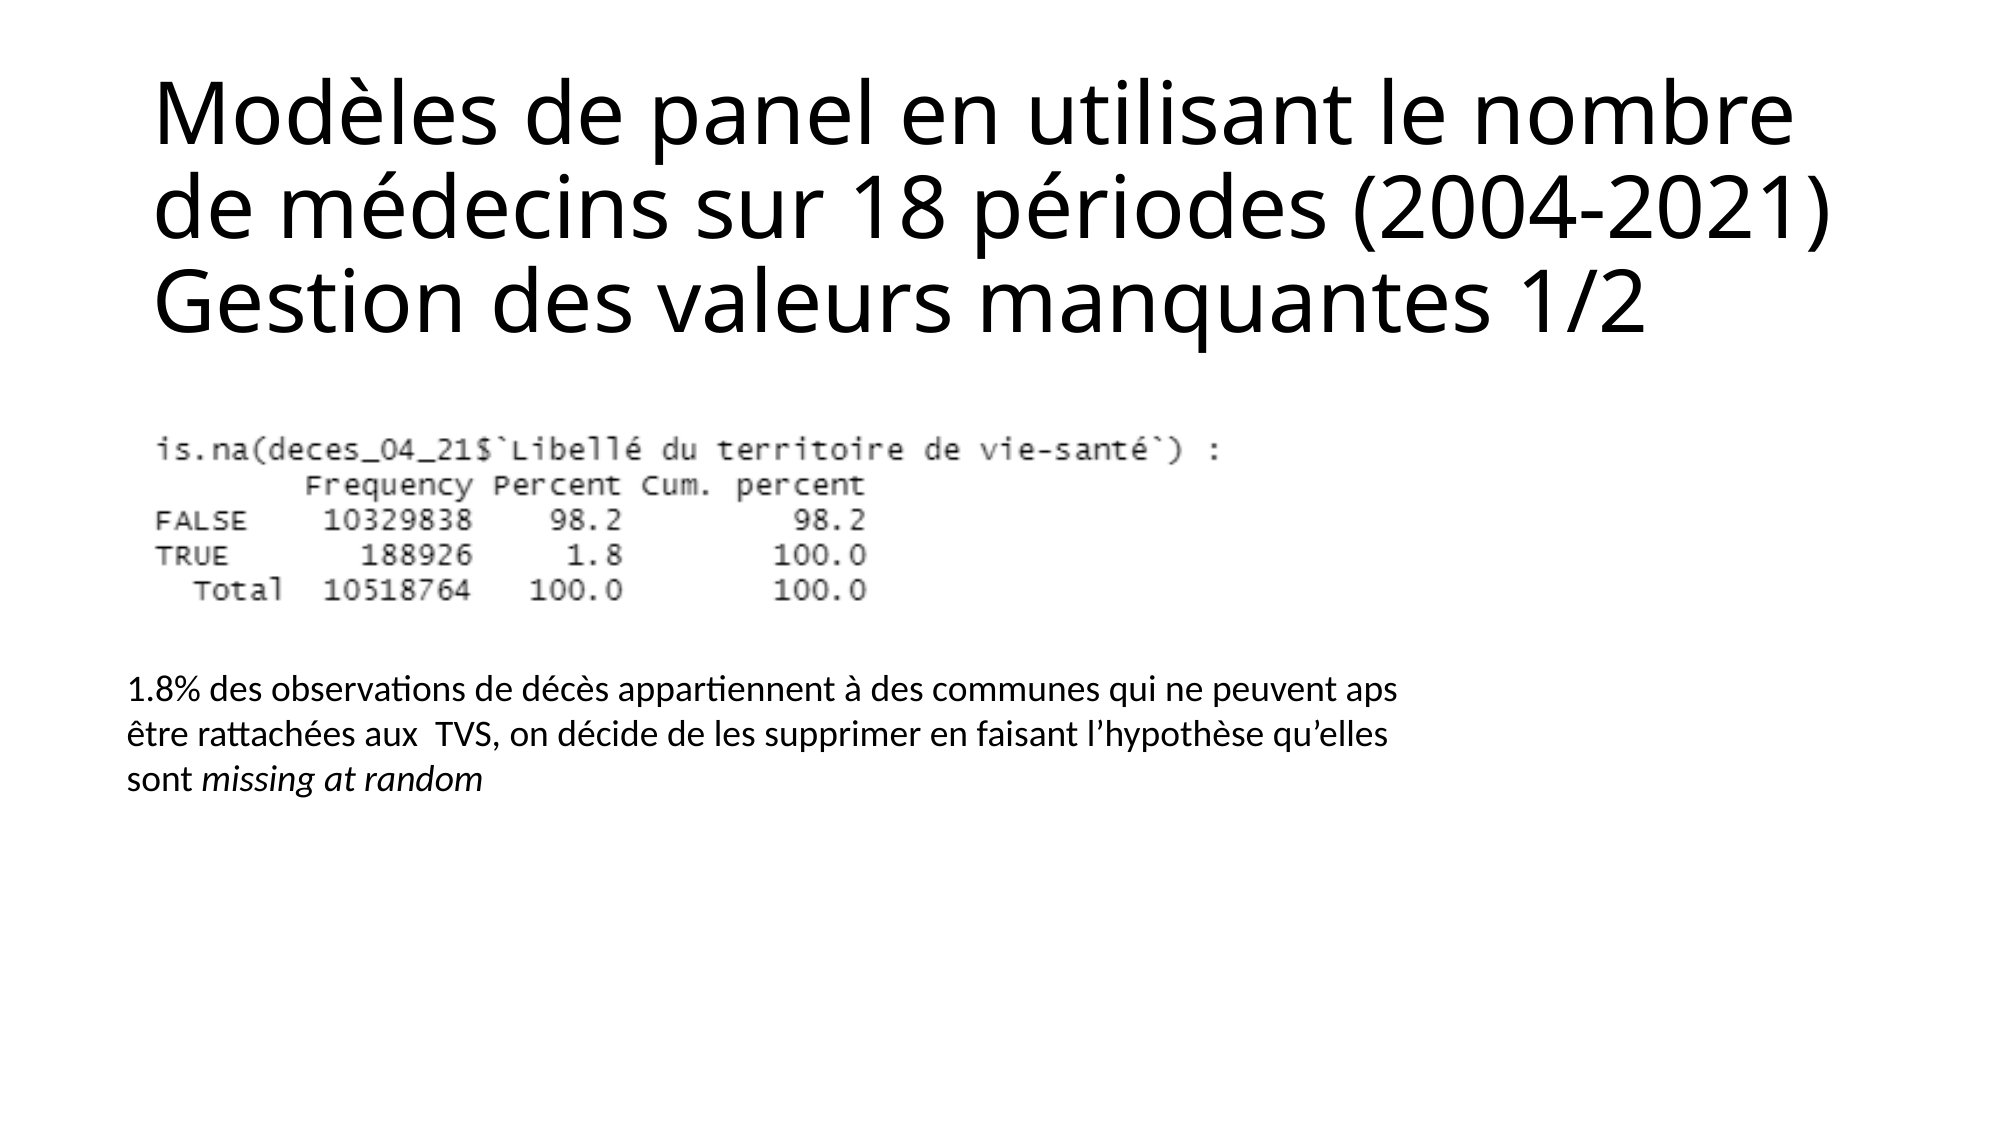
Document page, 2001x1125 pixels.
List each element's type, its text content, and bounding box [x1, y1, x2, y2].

text_box 1.8% des observations de décès appartiennent à des communes qui ne peuvent aps être rattachées aux TVS, on décide de les supprimer en faisant l’hypothèse qu’elles sont missing at random [111, 656, 1447, 806]
title Modèles de panel en utilisant le nombre de médecins sur 18 périodes (2004-2021) Gestion des valeurs manquantes 1/2 [137, 59, 1863, 361]
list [137, 422, 1278, 657]
